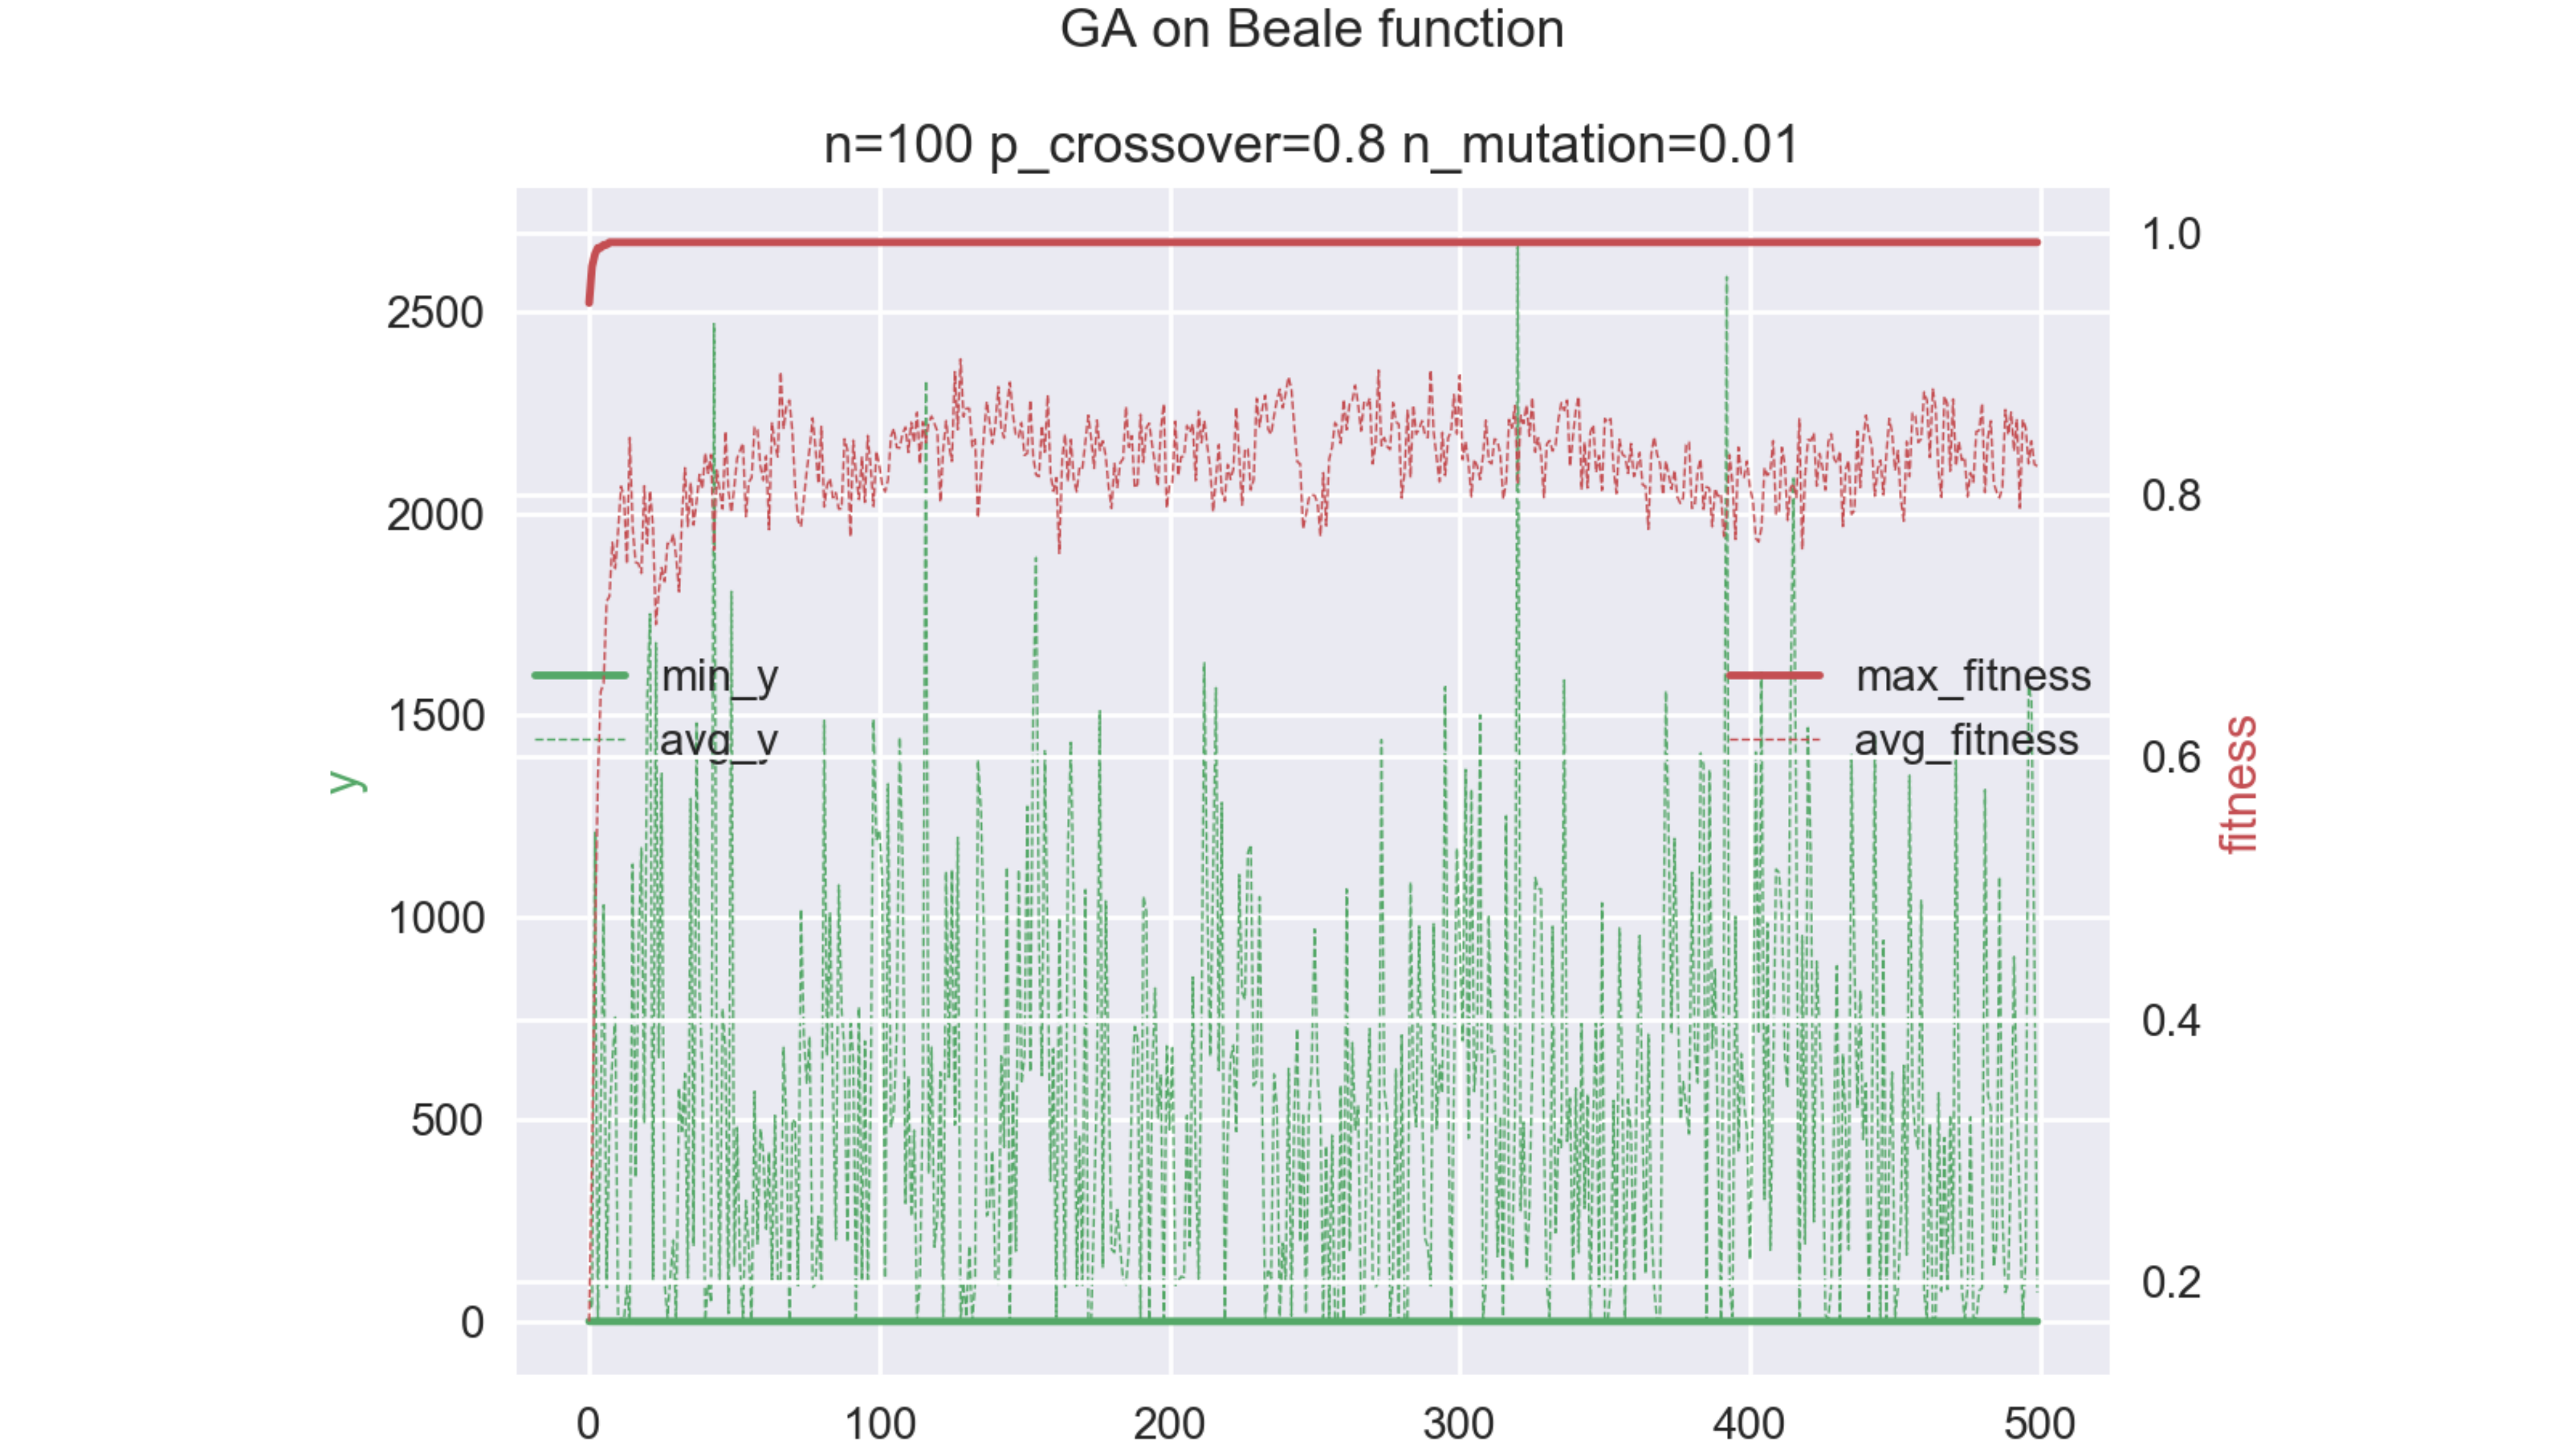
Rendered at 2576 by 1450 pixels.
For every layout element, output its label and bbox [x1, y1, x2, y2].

picture [260, 3, 2316, 1450]
